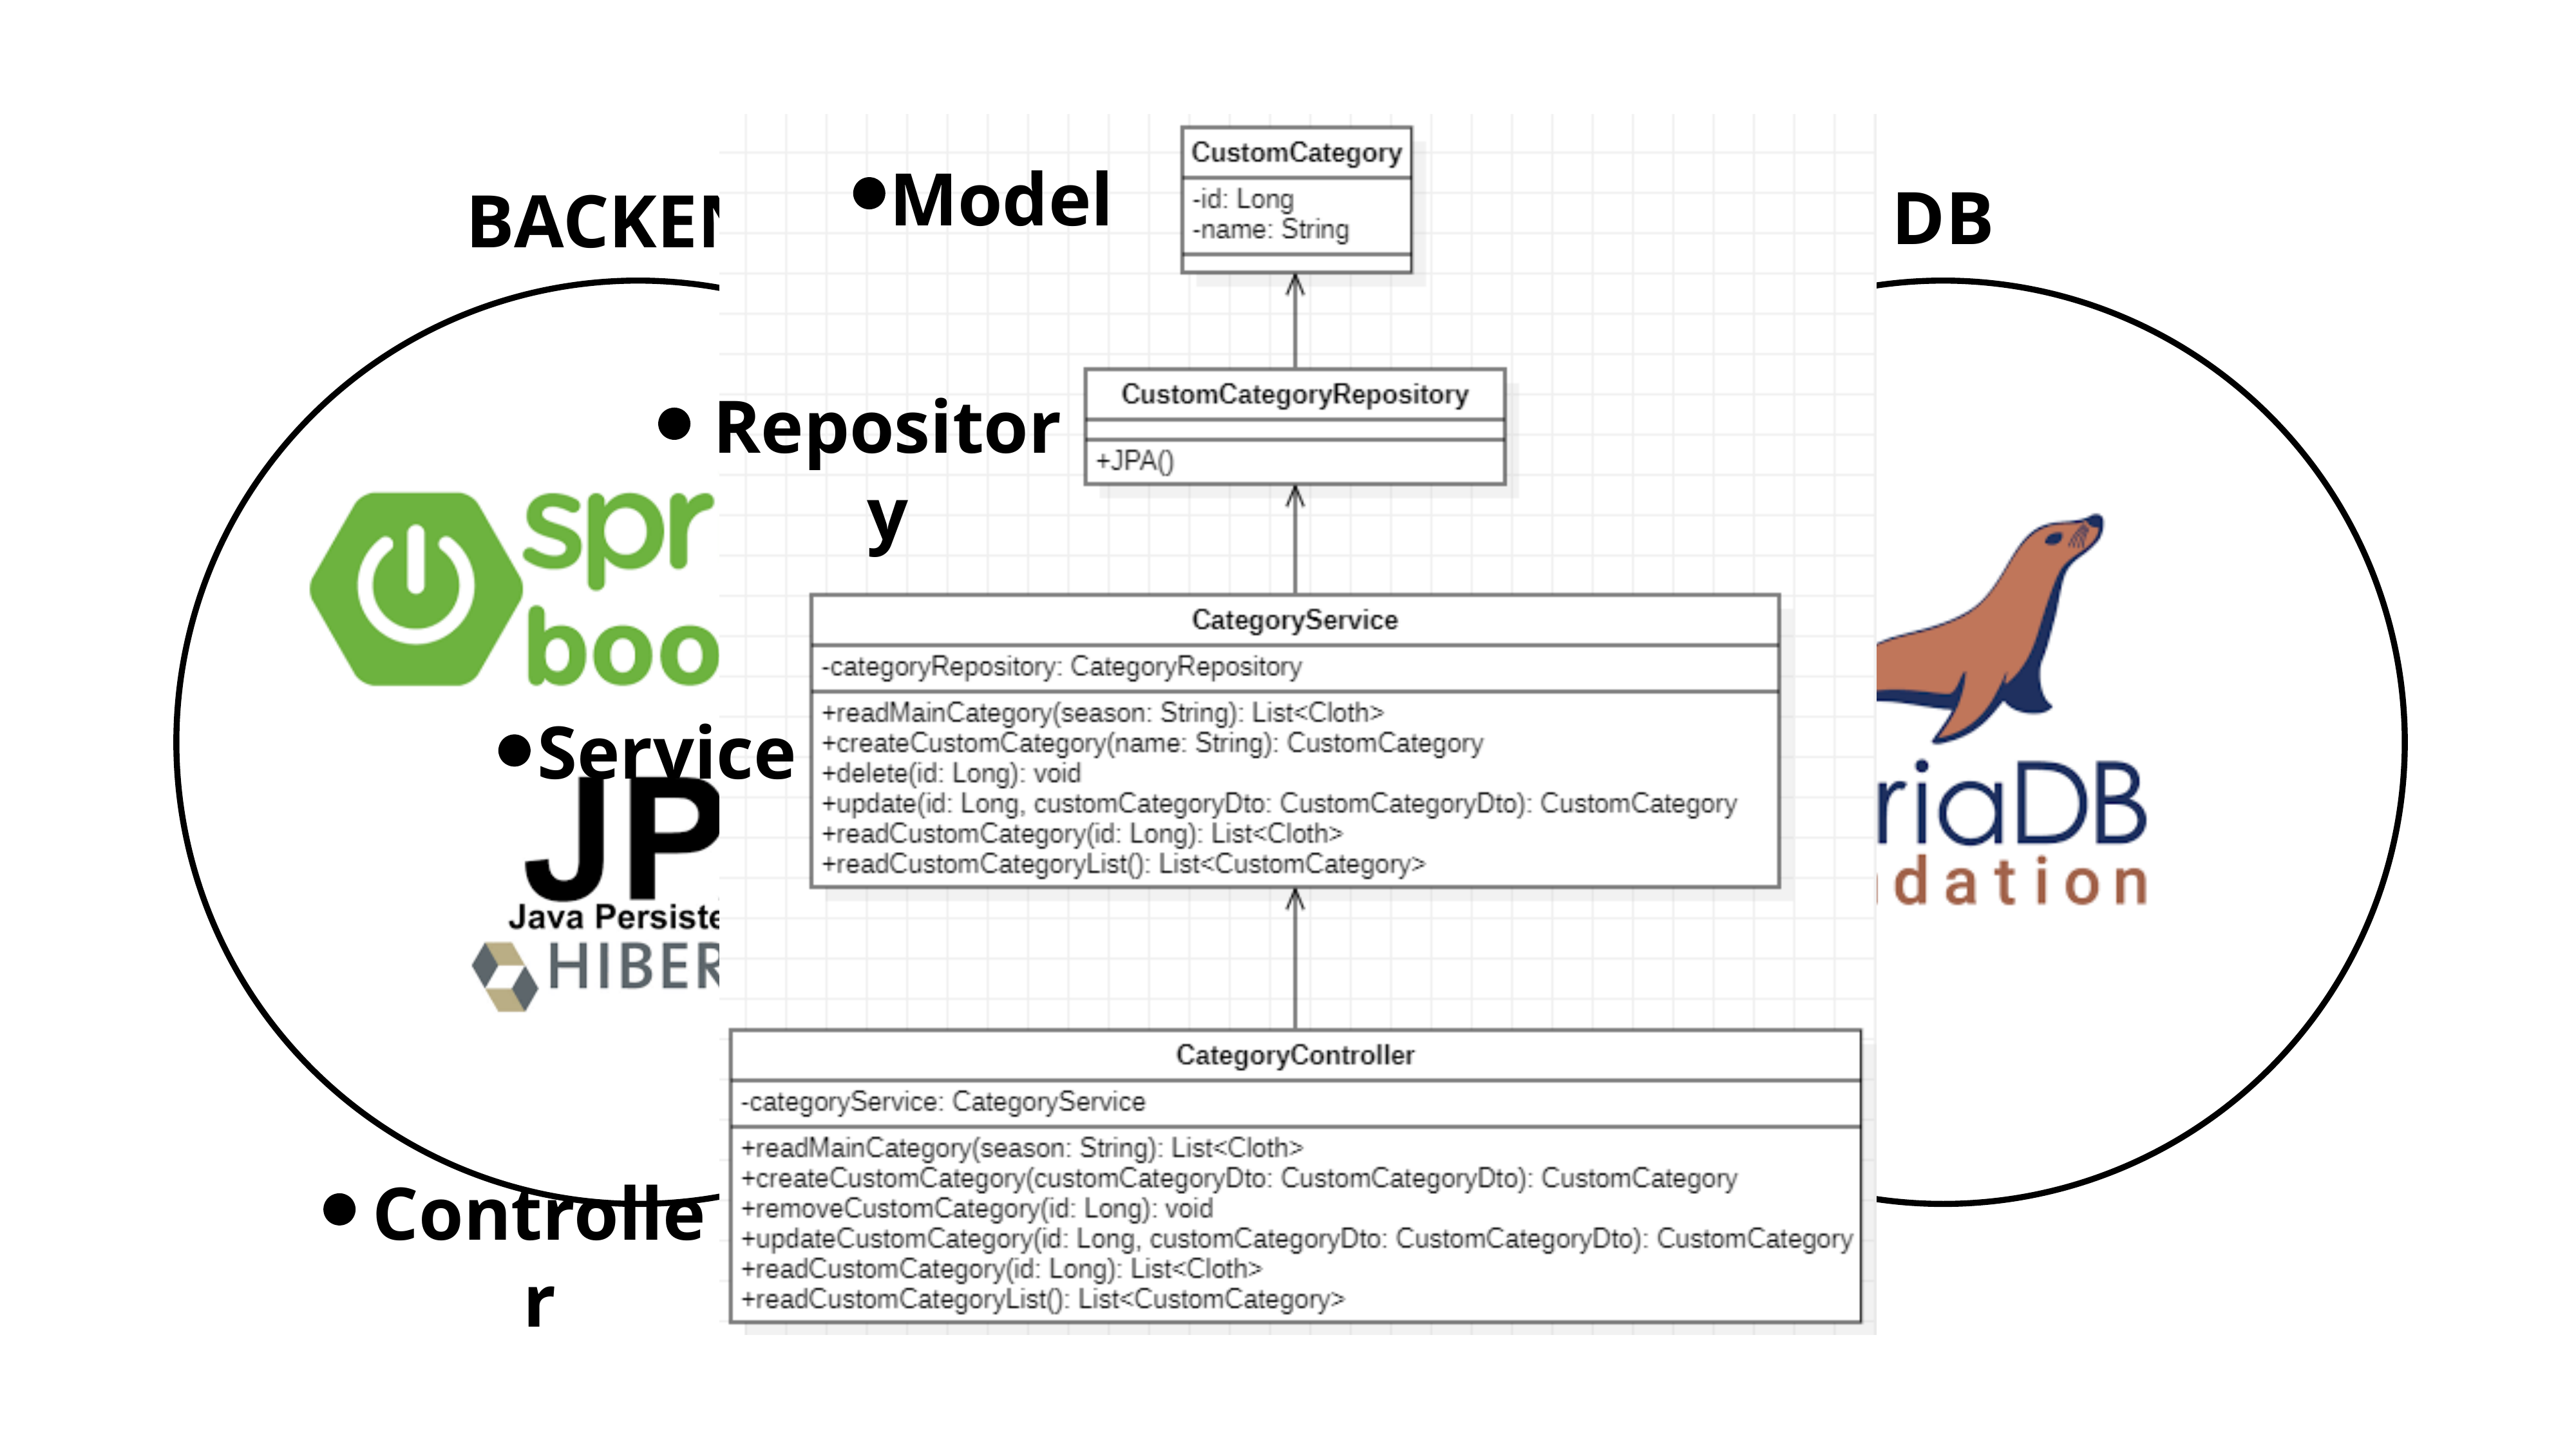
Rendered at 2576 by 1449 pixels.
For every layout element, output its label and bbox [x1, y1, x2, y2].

text_box [176, 167, 323, 1204]
text_box [323, 114, 1877, 1335]
text_box [1877, 167, 2405, 1204]
